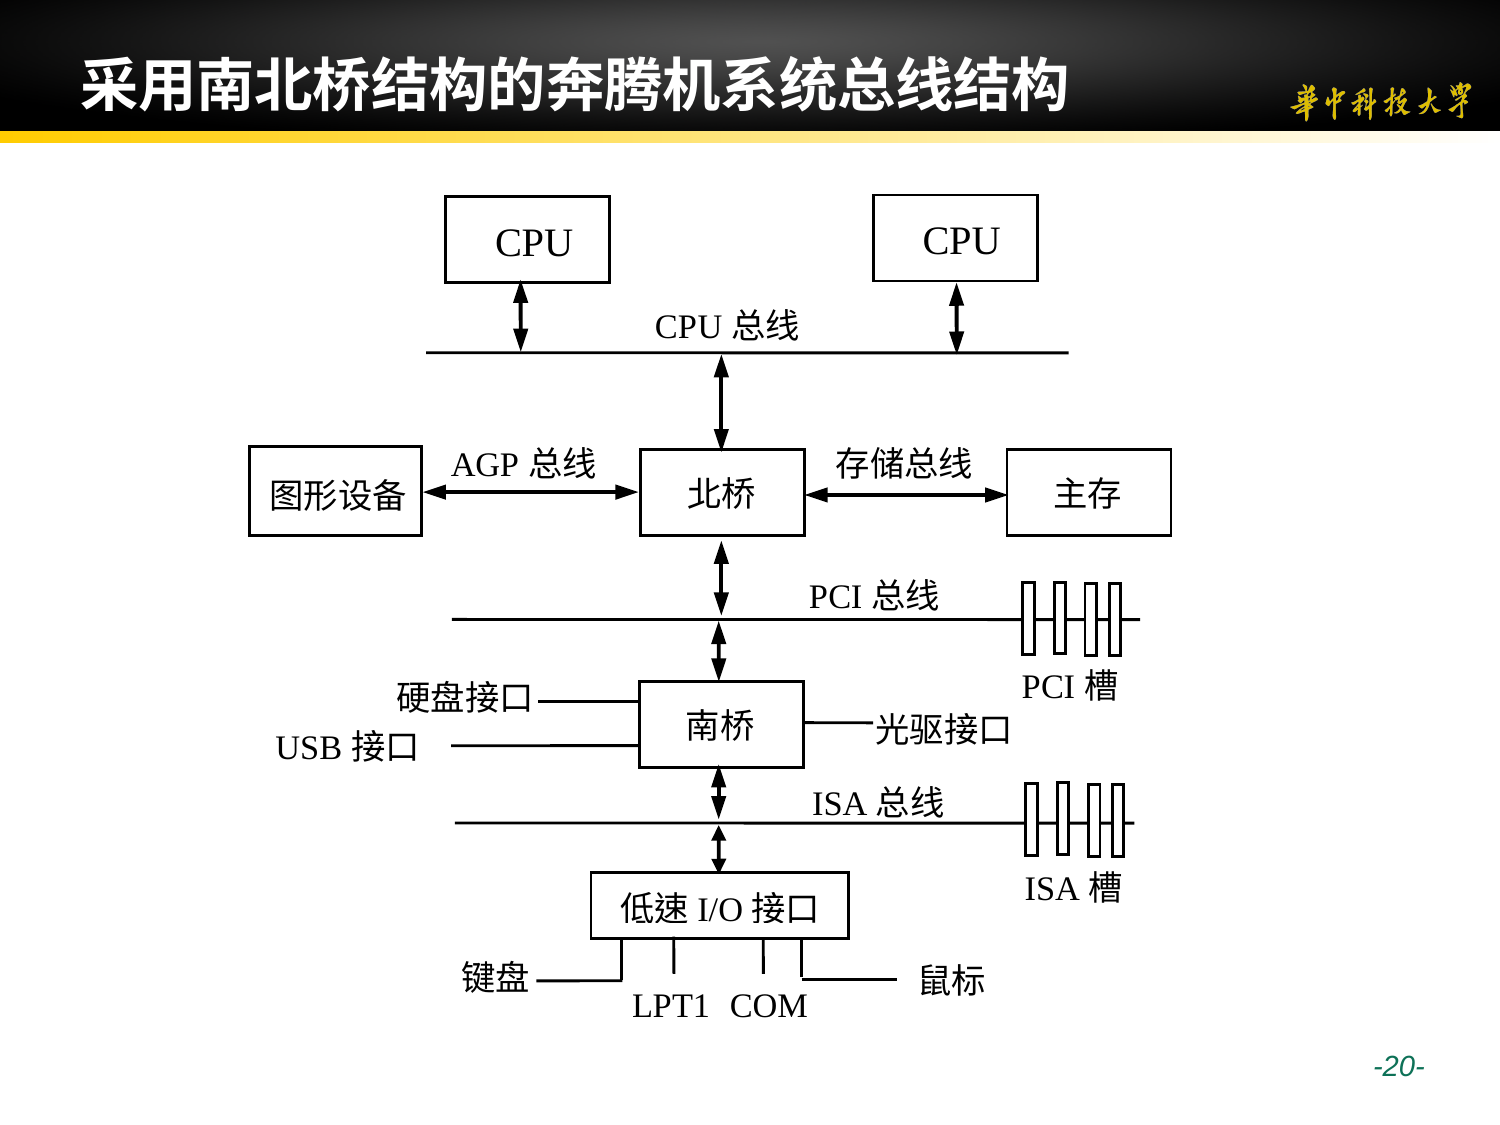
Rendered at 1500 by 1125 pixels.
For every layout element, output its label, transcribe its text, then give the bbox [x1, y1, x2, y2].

table_cell 容易 [650, 131, 655, 143]
text_box [738, 131, 744, 143]
picture [0, 0, 1500, 131]
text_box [562, 131, 567, 143]
slide_number -20- [1281, 1067, 1448, 1118]
title 采用南北桥结构的奔腾机系统总线结构 [64, 34, 1416, 131]
picture [224, 165, 1500, 1059]
